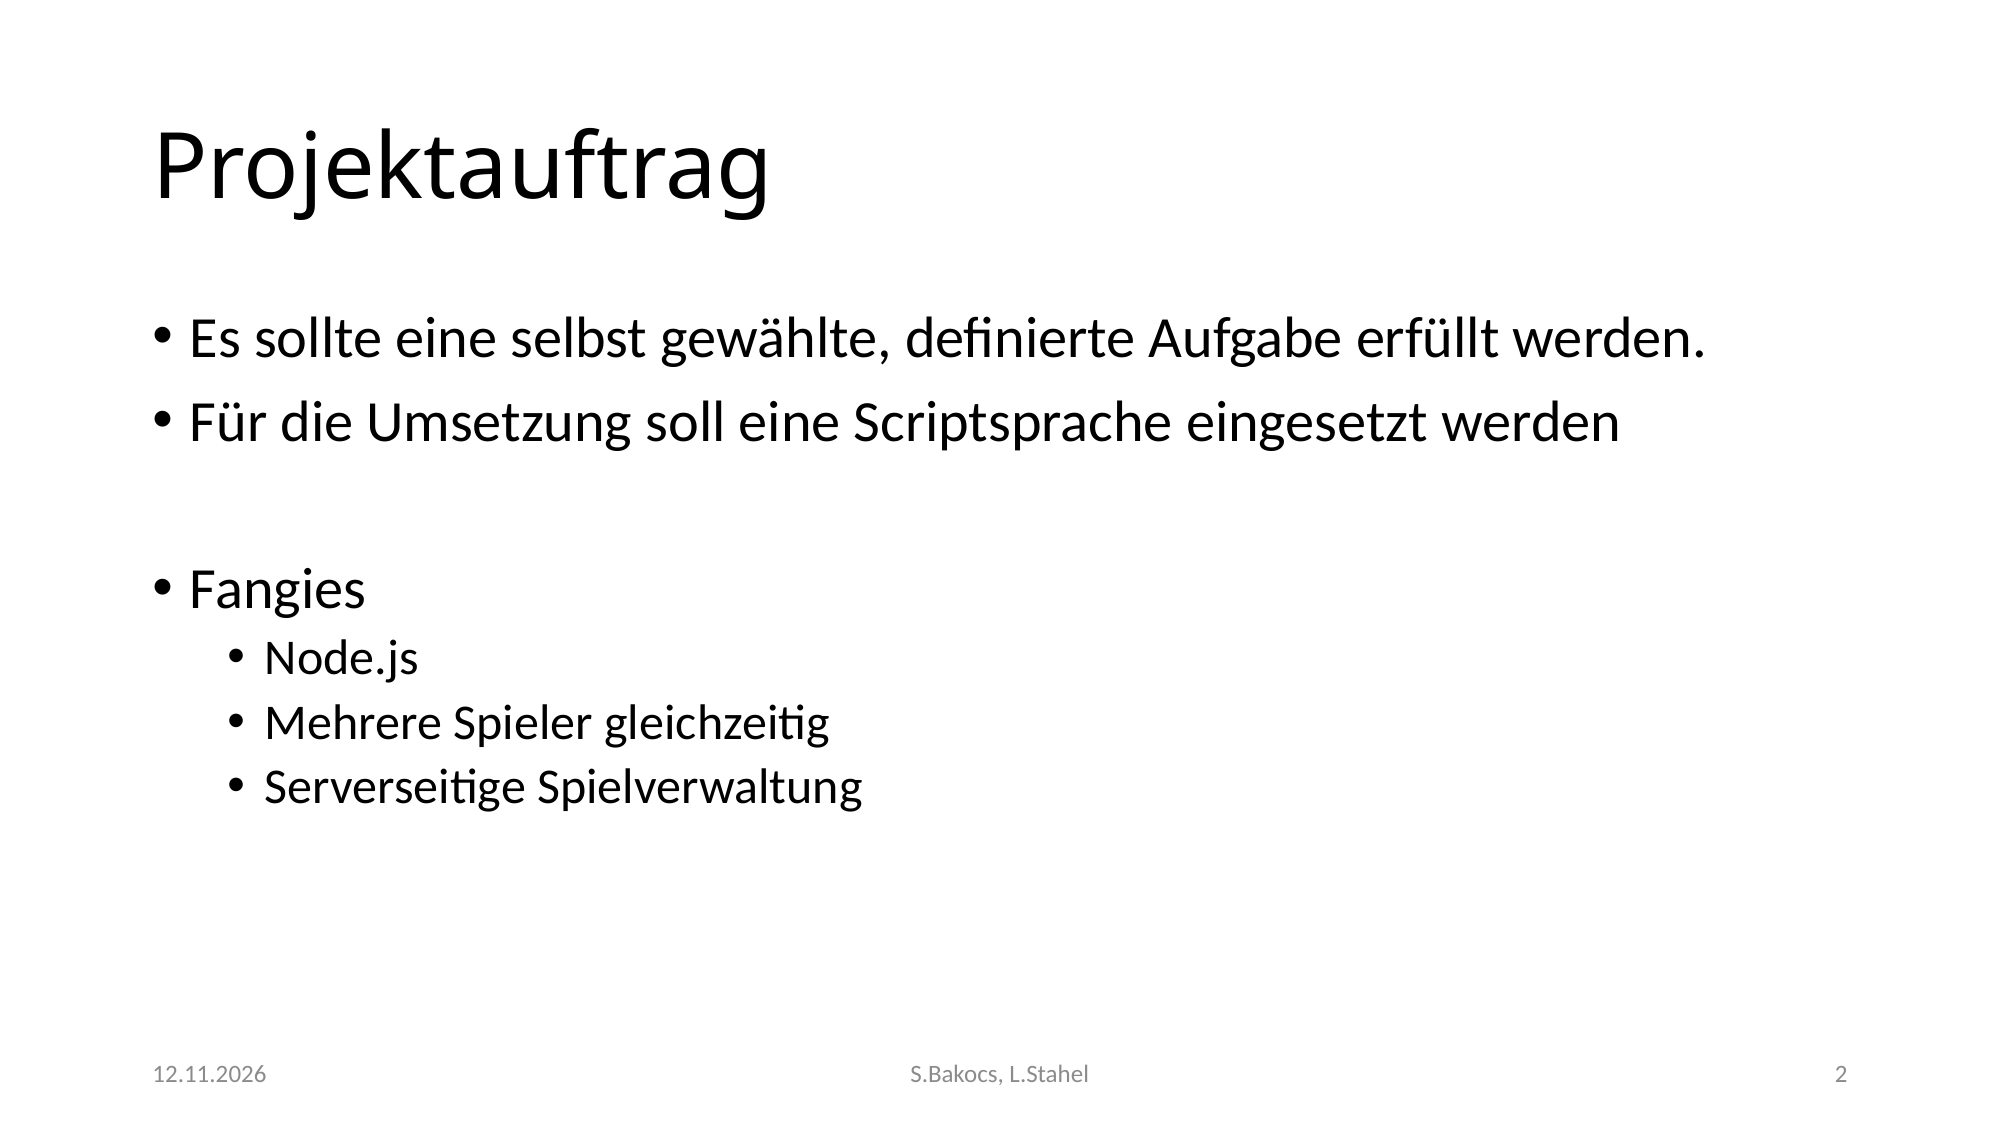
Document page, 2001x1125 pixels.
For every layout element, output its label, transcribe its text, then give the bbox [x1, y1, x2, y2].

footer S.Bakocs, L.Stahel [662, 1042, 1338, 1103]
slide_number 2 [1412, 1042, 1863, 1103]
title Projektauftrag [137, 59, 1863, 278]
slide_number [137, 1042, 588, 1103]
list Es sollte eine selbst gewählte, definierte Aufgabe erfüllt werden. Für die Umsetzung soll eine Scriptsprache eingesetzt werden Fangies Node.js Mehrere Spieler gleichzeitig Serverseitige Spielverwaltung [137, 299, 1863, 1014]
